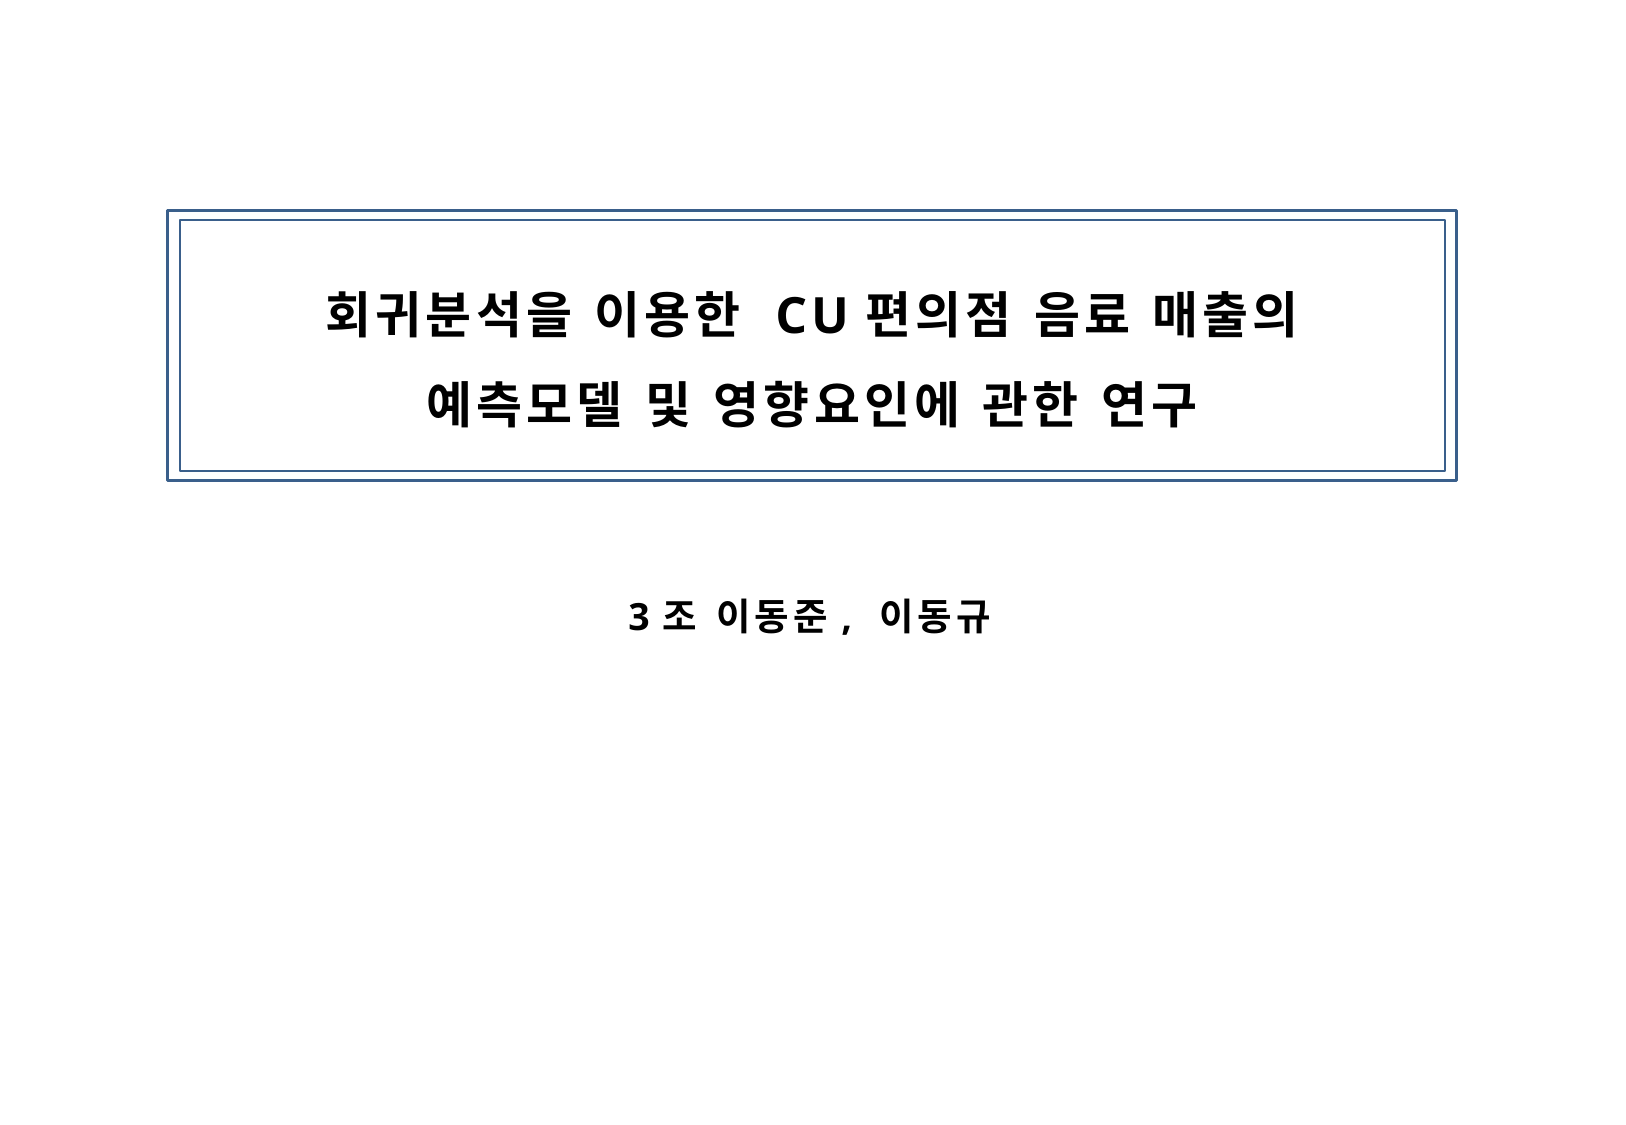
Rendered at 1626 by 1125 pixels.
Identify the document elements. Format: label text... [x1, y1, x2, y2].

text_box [167, 210, 1458, 481]
text_box 3조 이동준, 이동규 [613, 585, 1006, 646]
